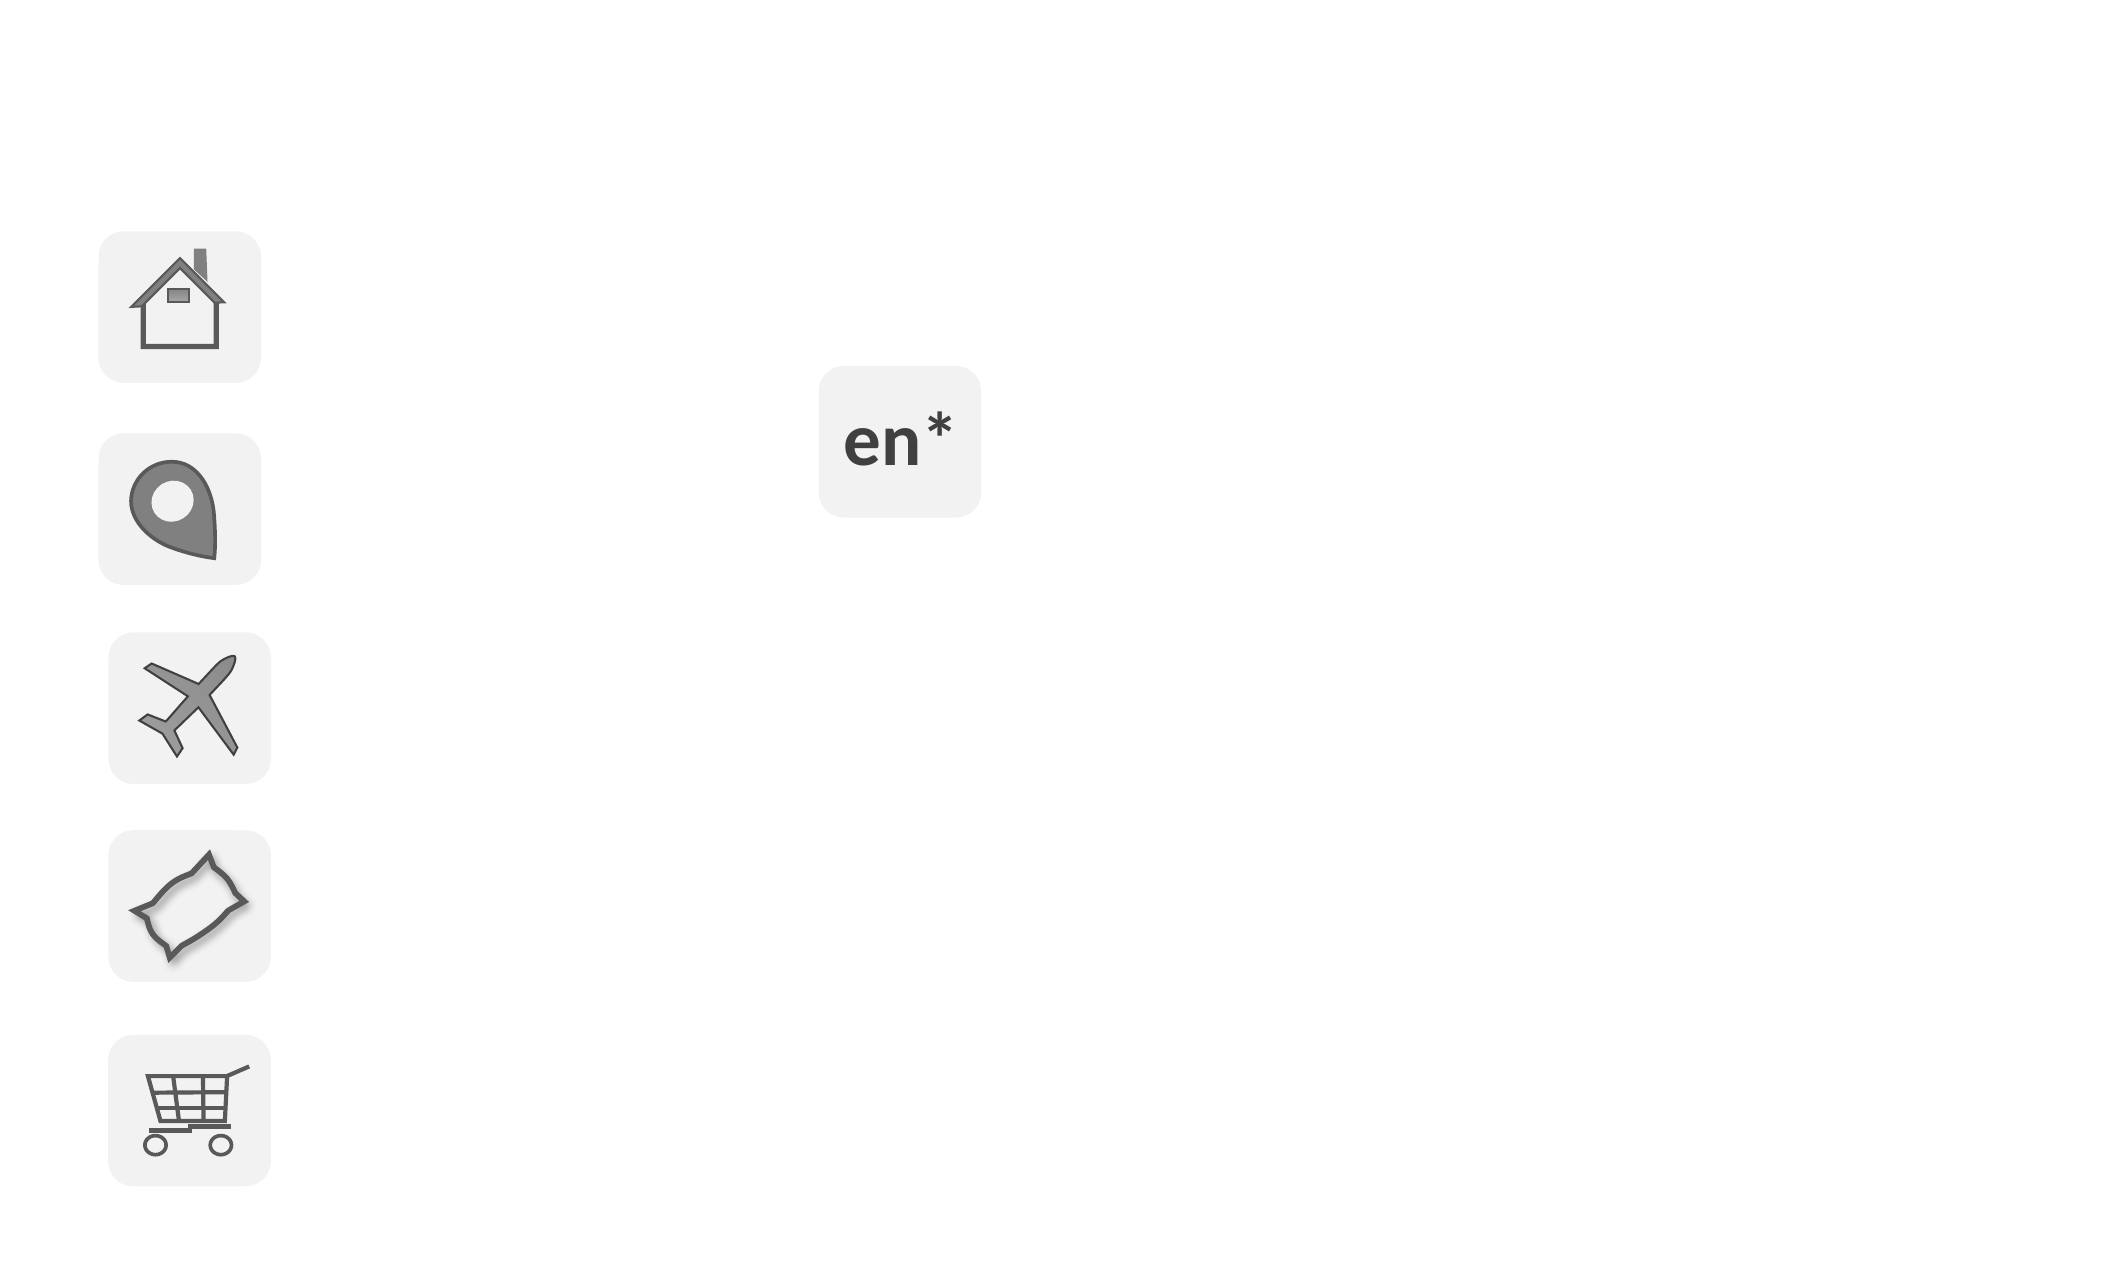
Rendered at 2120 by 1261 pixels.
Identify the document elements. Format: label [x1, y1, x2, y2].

text_box [98, 231, 261, 383]
text_box [98, 433, 261, 585]
text_box [108, 830, 271, 982]
text_box [108, 1034, 271, 1187]
text_box [818, 365, 985, 518]
text_box [108, 632, 271, 784]
